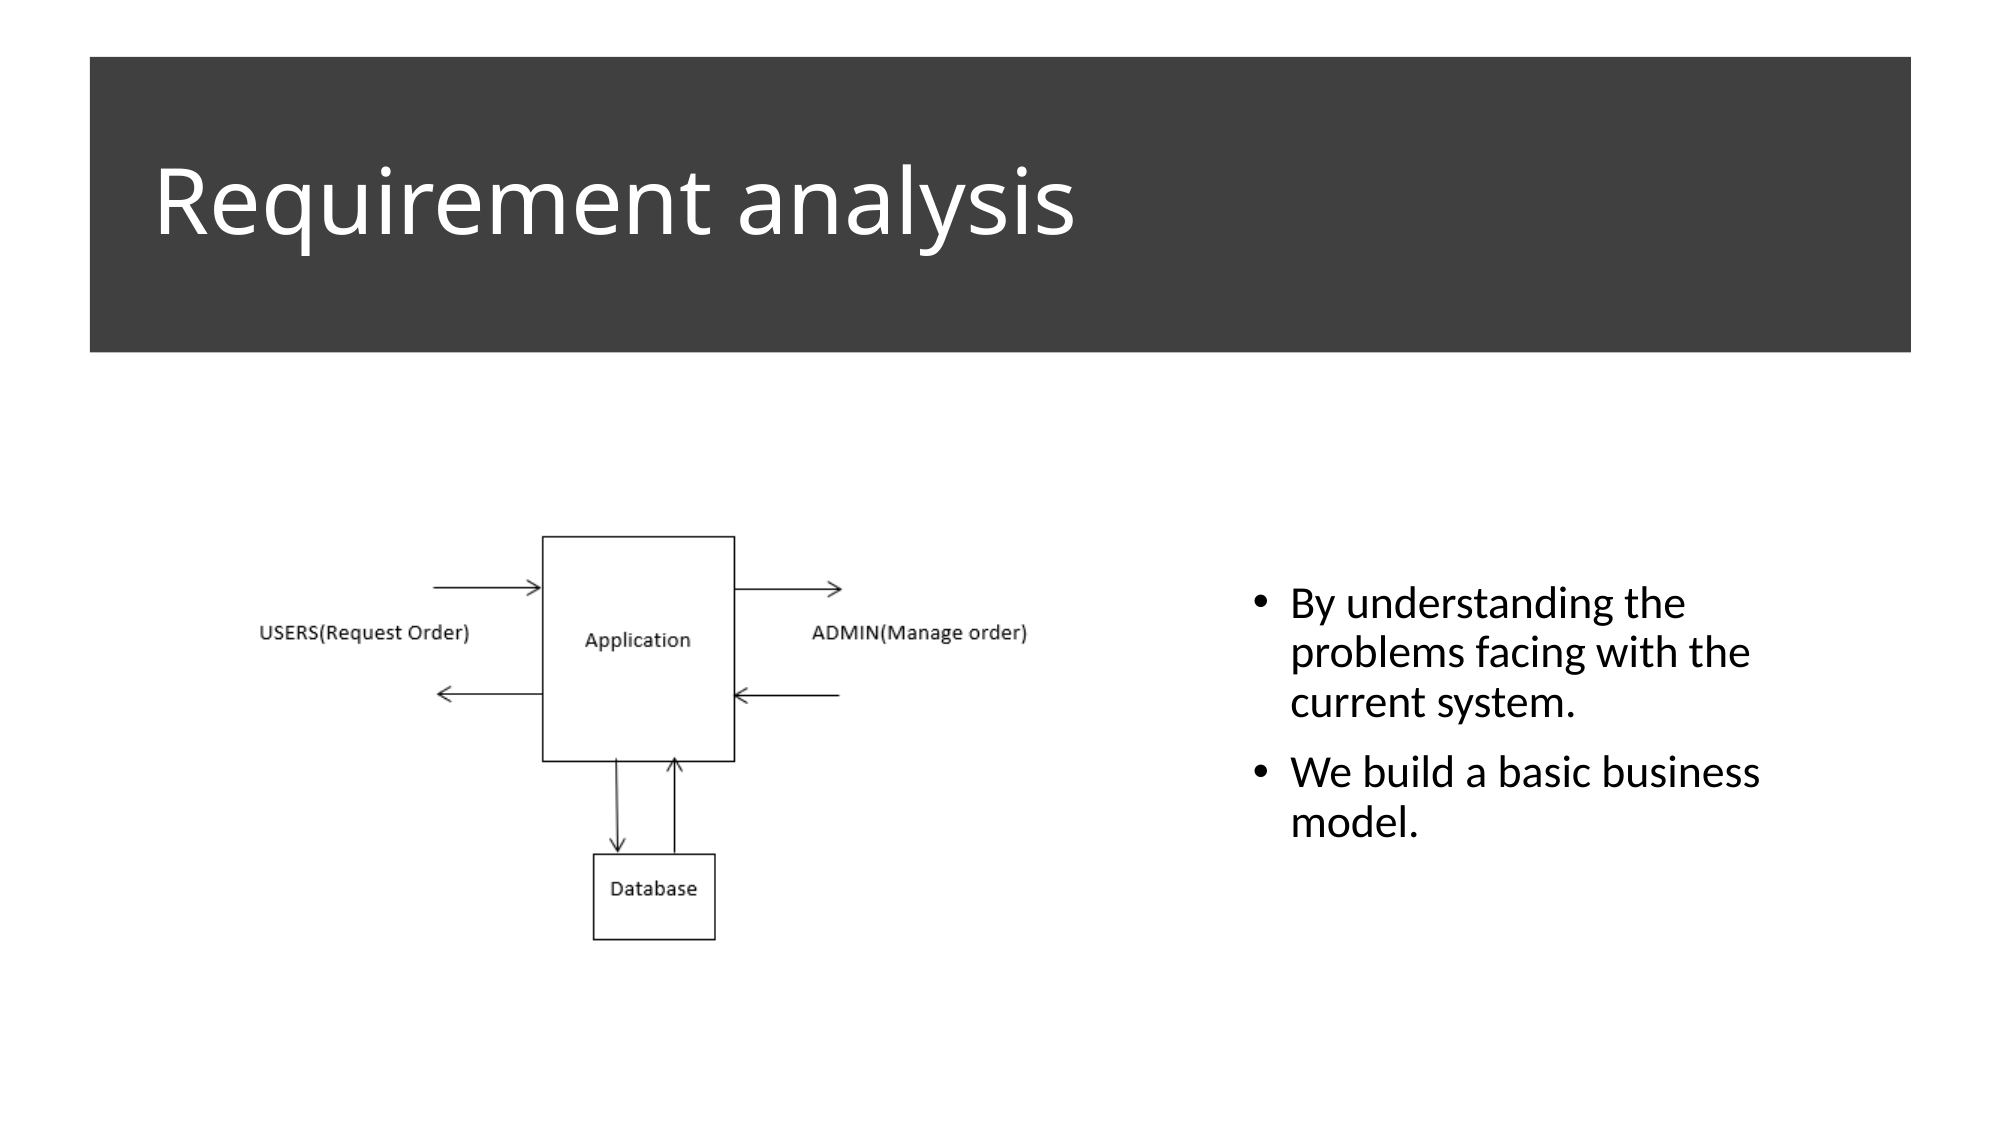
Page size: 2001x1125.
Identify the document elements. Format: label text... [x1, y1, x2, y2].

list By understanding the problems facing with the current system. We build a basic business model. [1237, 412, 1862, 1014]
title Requirement analysis [137, 96, 1863, 314]
text_box [89, 56, 1912, 353]
picture [137, 412, 1161, 1014]
